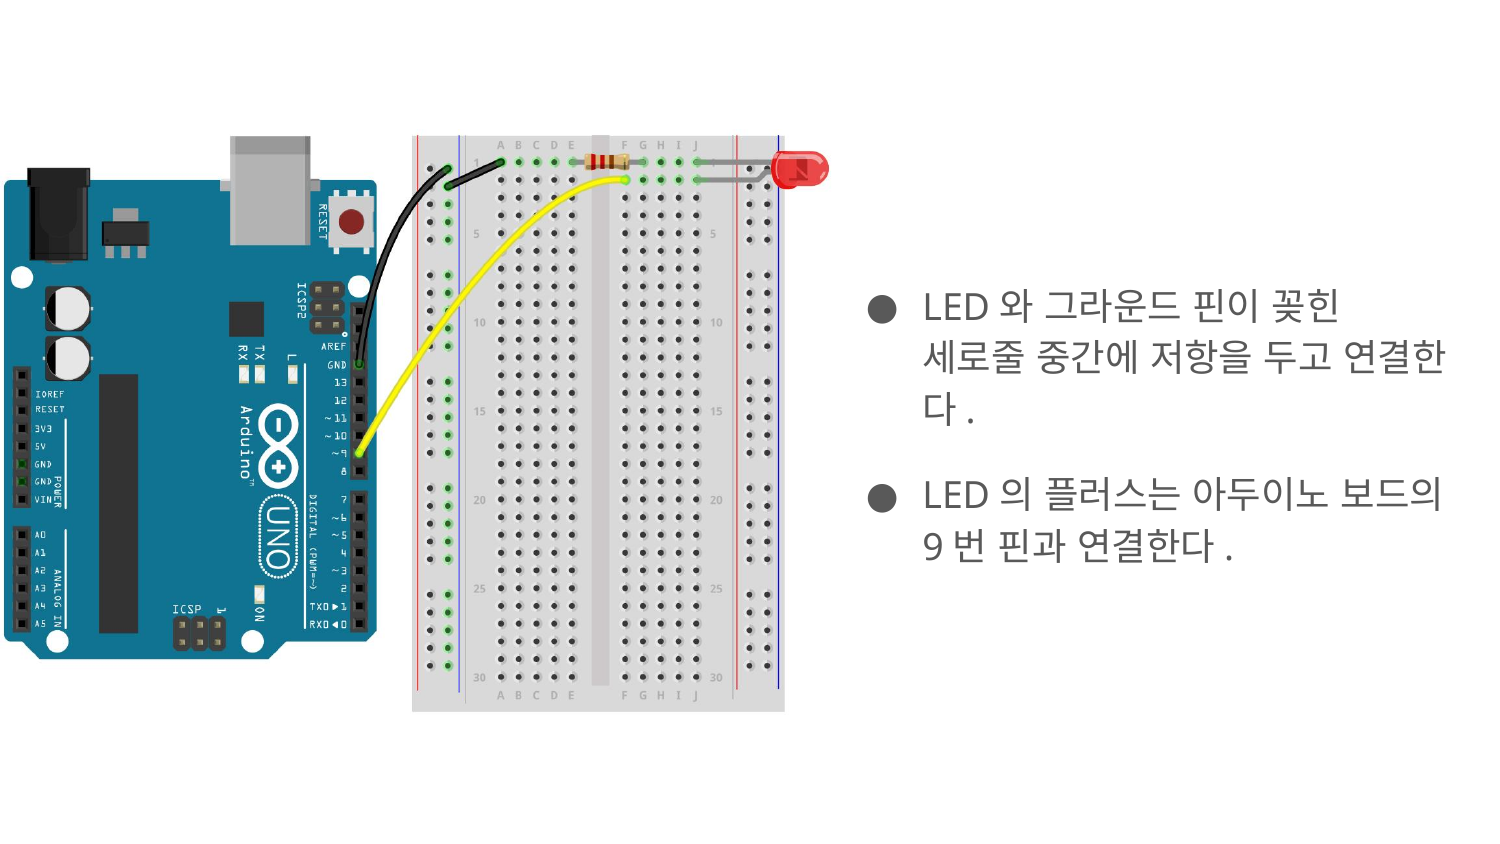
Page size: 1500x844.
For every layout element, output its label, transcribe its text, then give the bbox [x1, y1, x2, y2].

list LED와 그라운드 핀이 꽂힌 세로줄 중간에 저항을 두고 연결한다. LED의 플러스는 아두이노 보드의 9번 핀과 연결한다. [832, 0, 1500, 844]
picture [0, 128, 833, 715]
